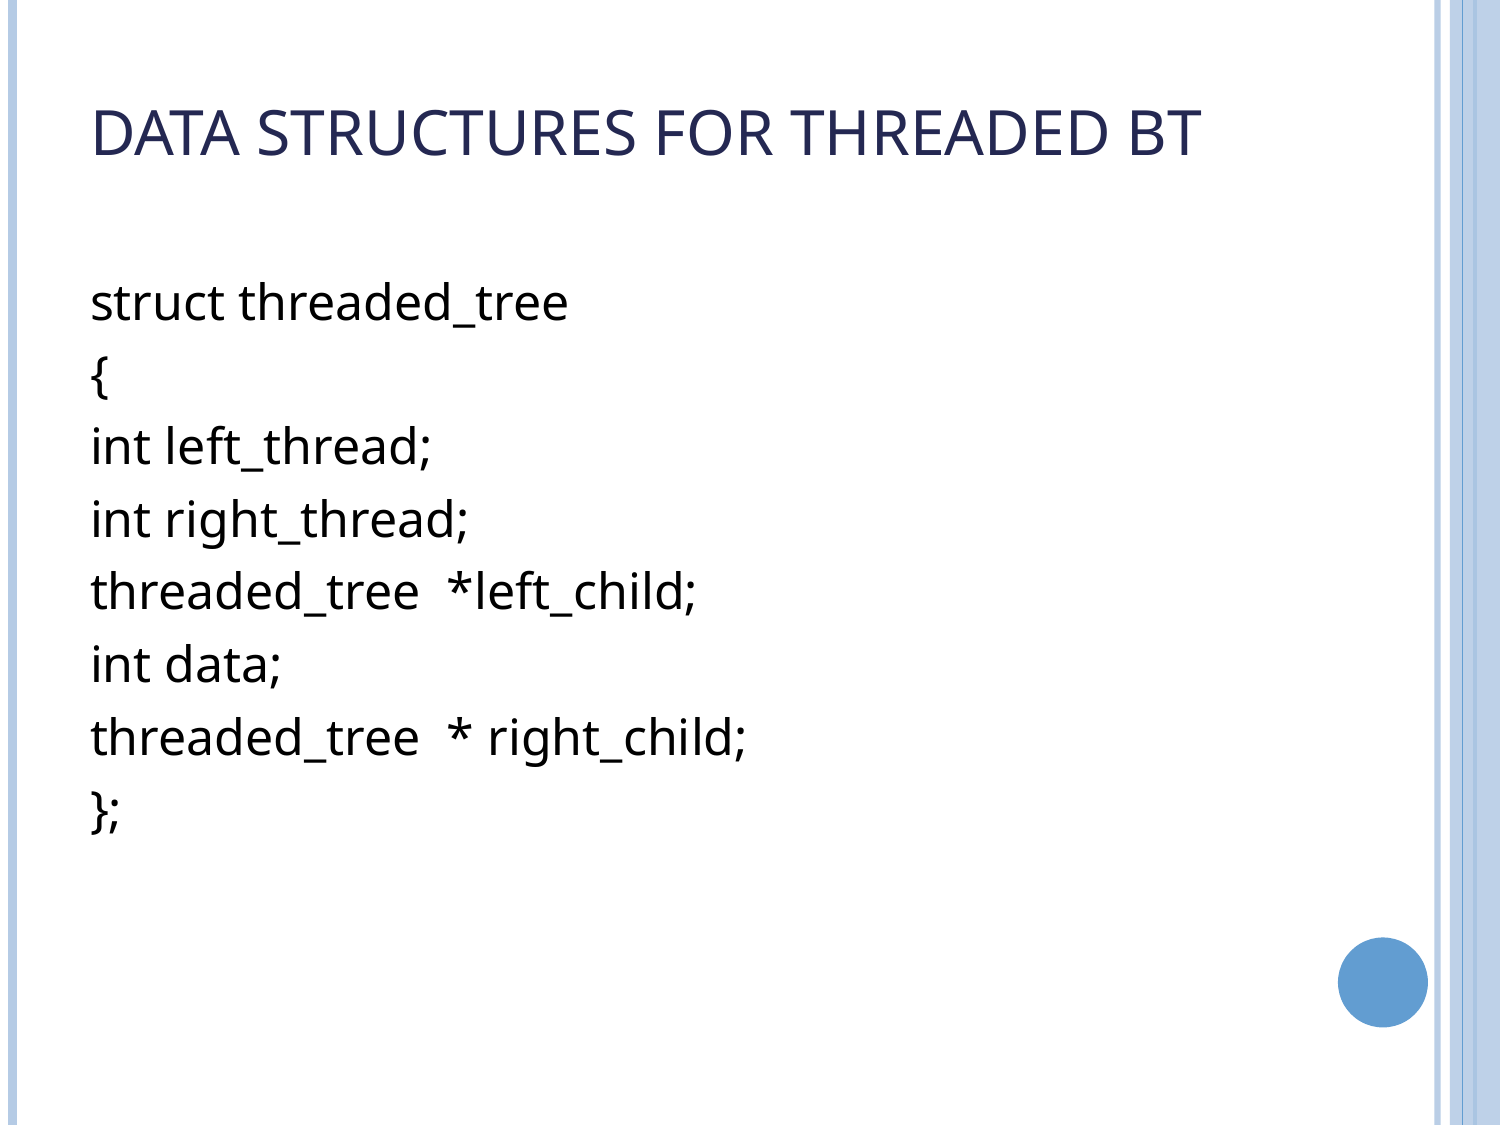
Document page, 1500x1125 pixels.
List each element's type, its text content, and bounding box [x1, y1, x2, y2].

list struct threaded_tree { int left_thread; int right_thread; threaded_tree *left_child; int data; threaded_tree * right_child; }; [75, 262, 1300, 1062]
title Data Structures for Threaded BT [75, 45, 1300, 175]
